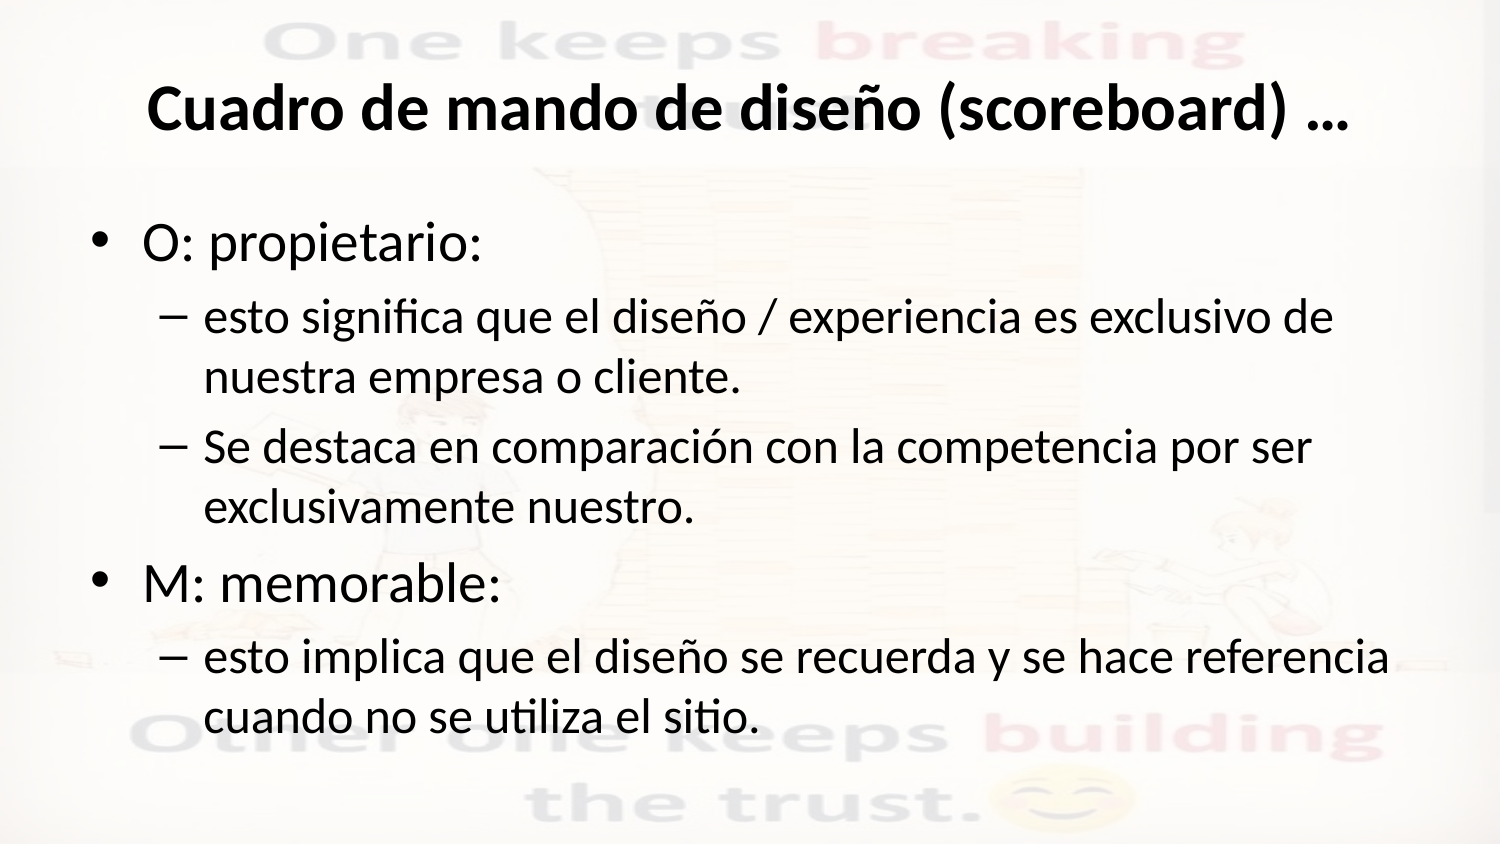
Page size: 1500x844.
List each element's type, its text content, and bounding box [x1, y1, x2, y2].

title Cuadro de mando de diseño (scoreboard) … [75, 33, 1425, 175]
list O: propietario: esto significa que el diseño / experiencia es exclusivo de nuestra empresa o cliente. Se destaca en comparación con la competencia por ser exclusivamente nuestro. M: memorable: esto implica que el diseño se recuerda y se hace referencia cuando no se utiliza el sitio. [75, 196, 1425, 754]
